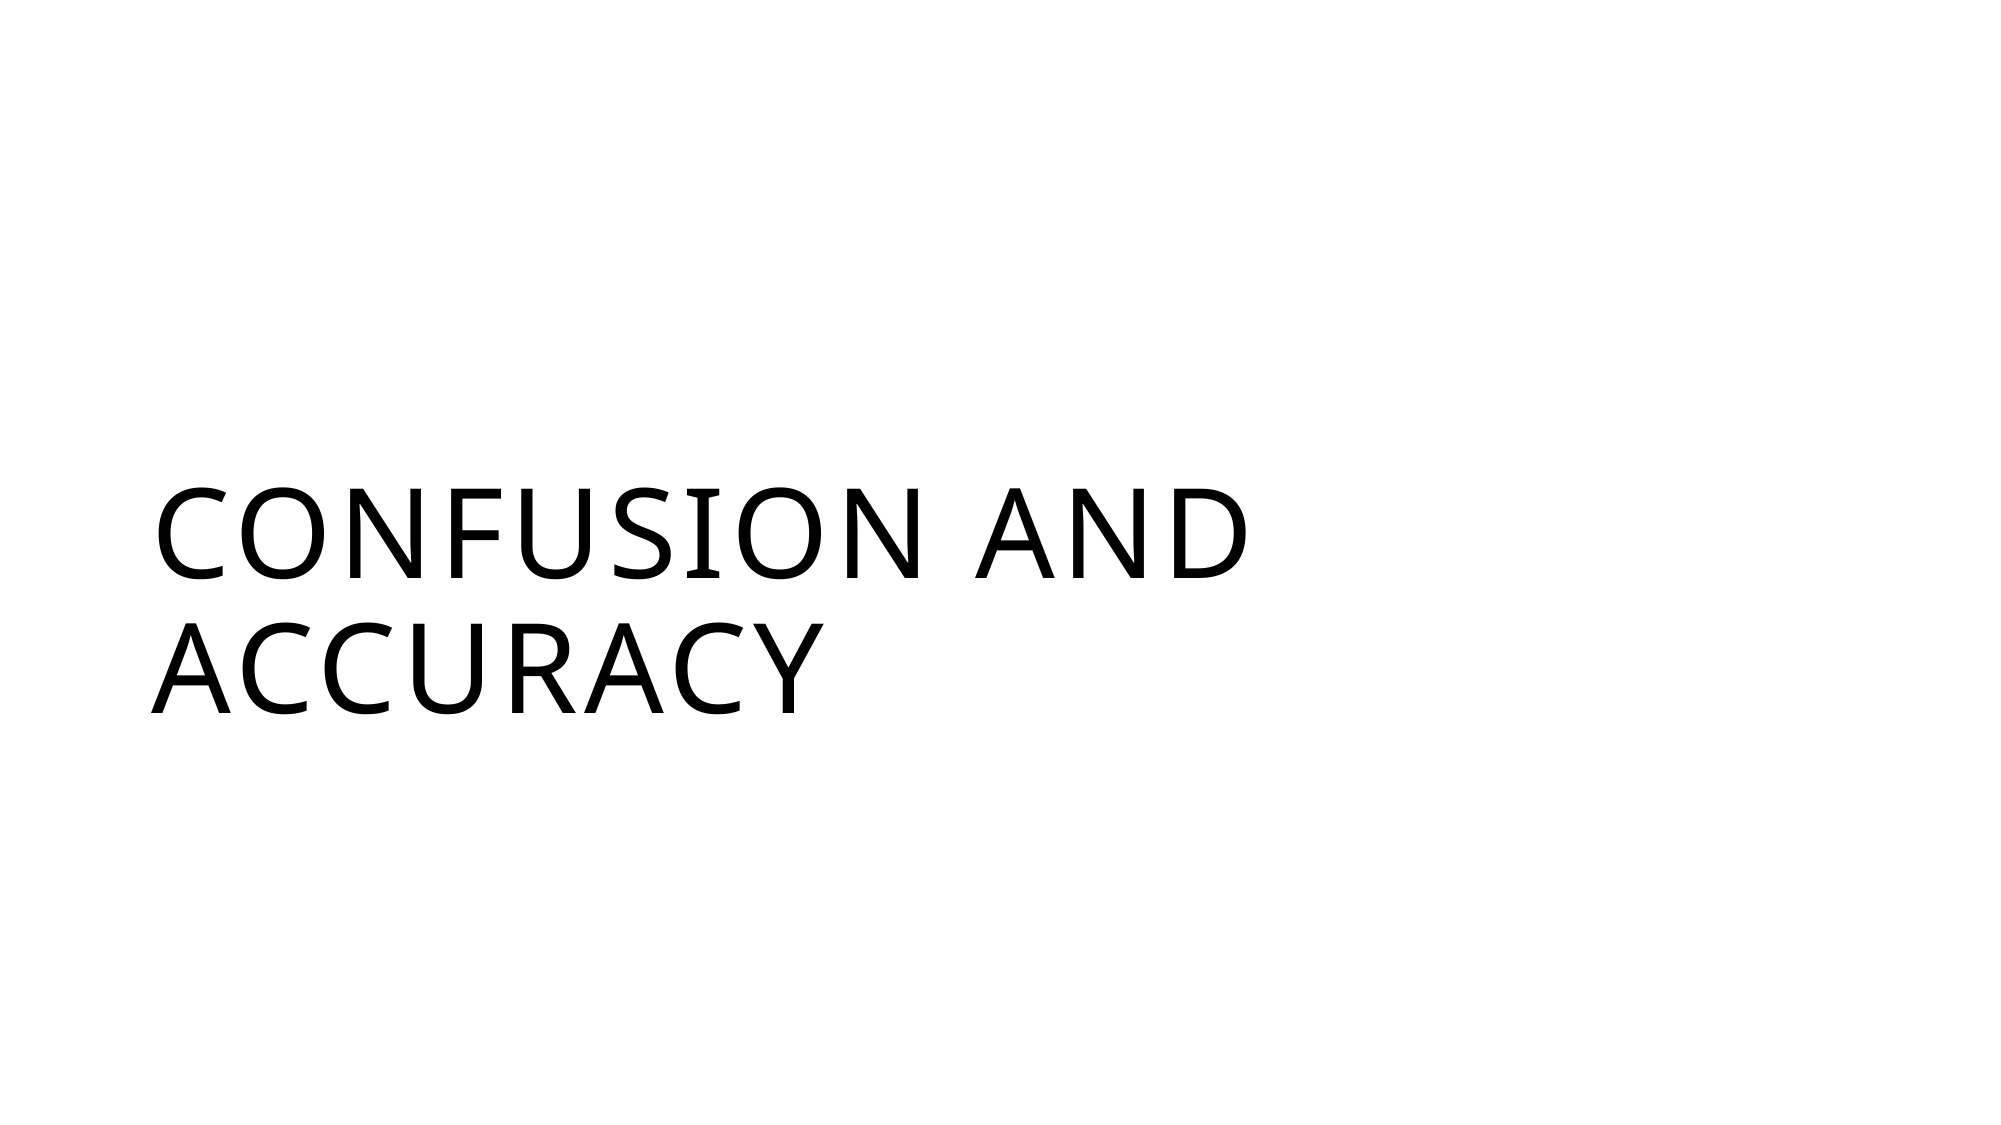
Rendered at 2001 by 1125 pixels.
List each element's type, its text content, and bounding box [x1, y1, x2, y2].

title CONFUSION AND ACCURACY [136, 280, 1862, 749]
